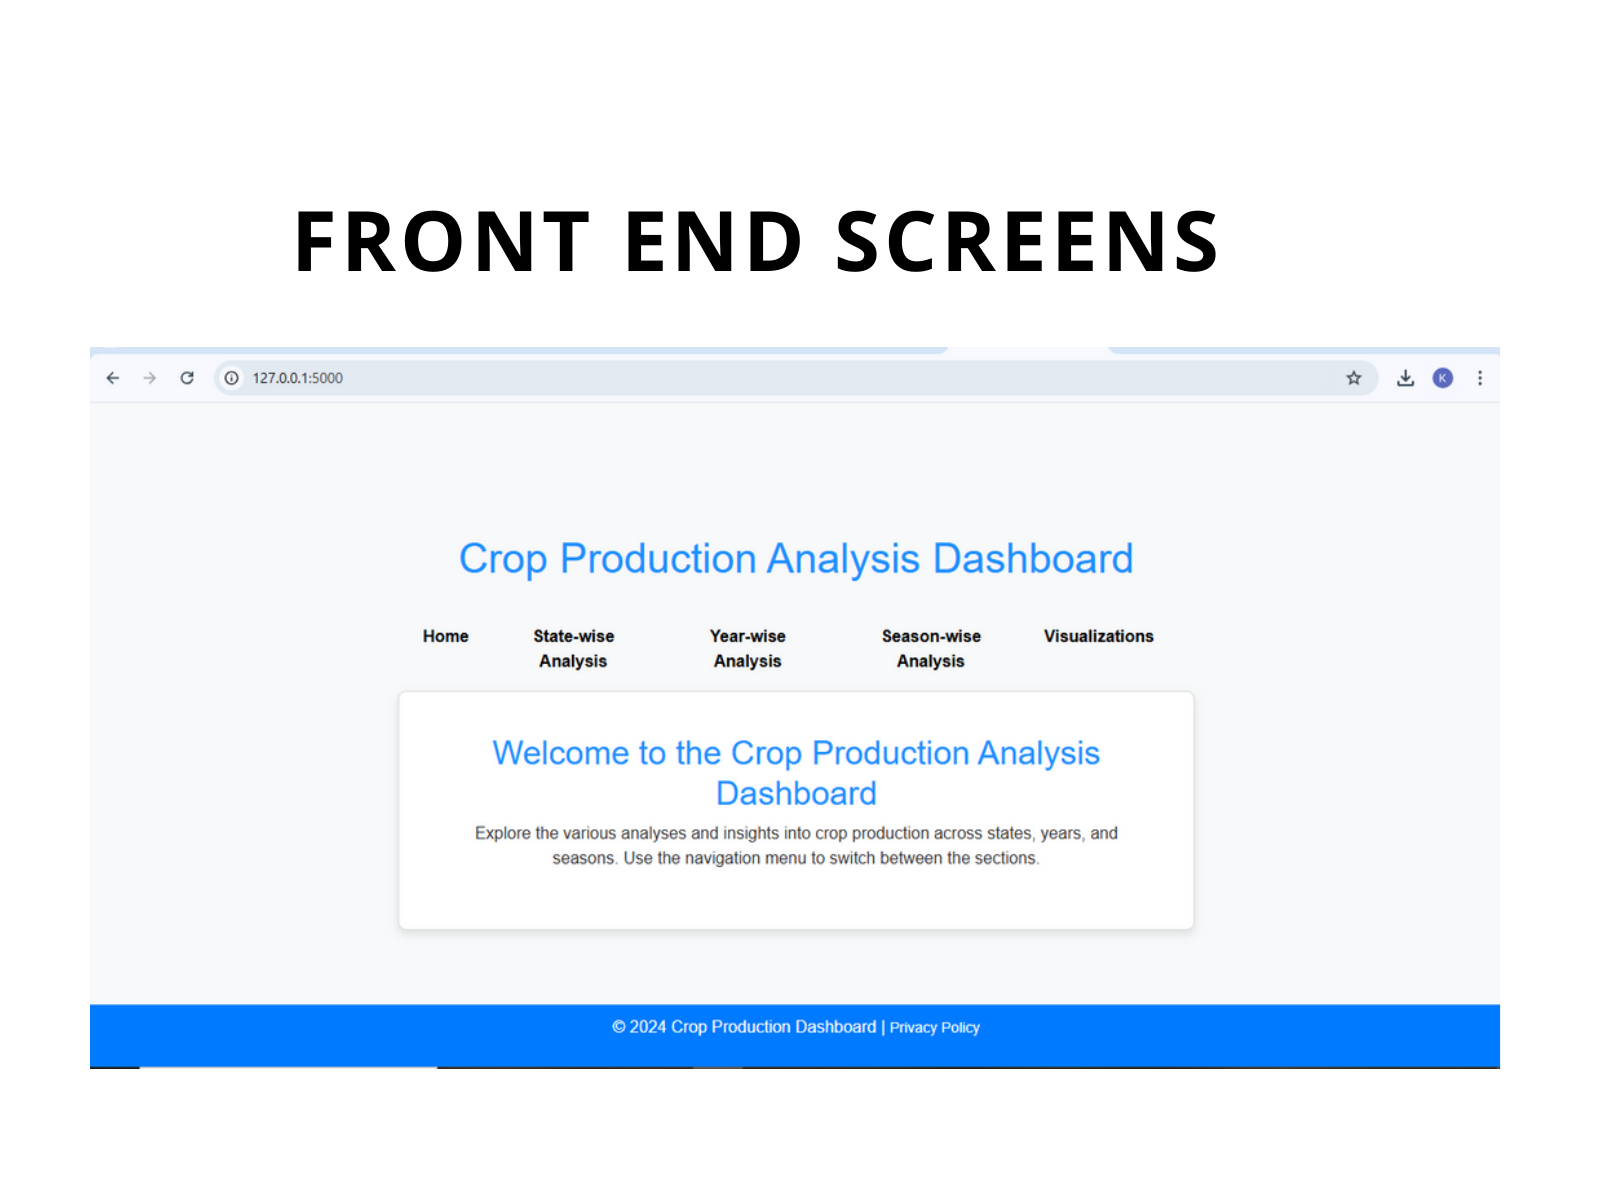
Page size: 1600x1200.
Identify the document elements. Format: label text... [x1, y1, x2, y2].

text_box FRONT END SCREENS [291, 171, 1374, 289]
text_box [89, 347, 1501, 1069]
